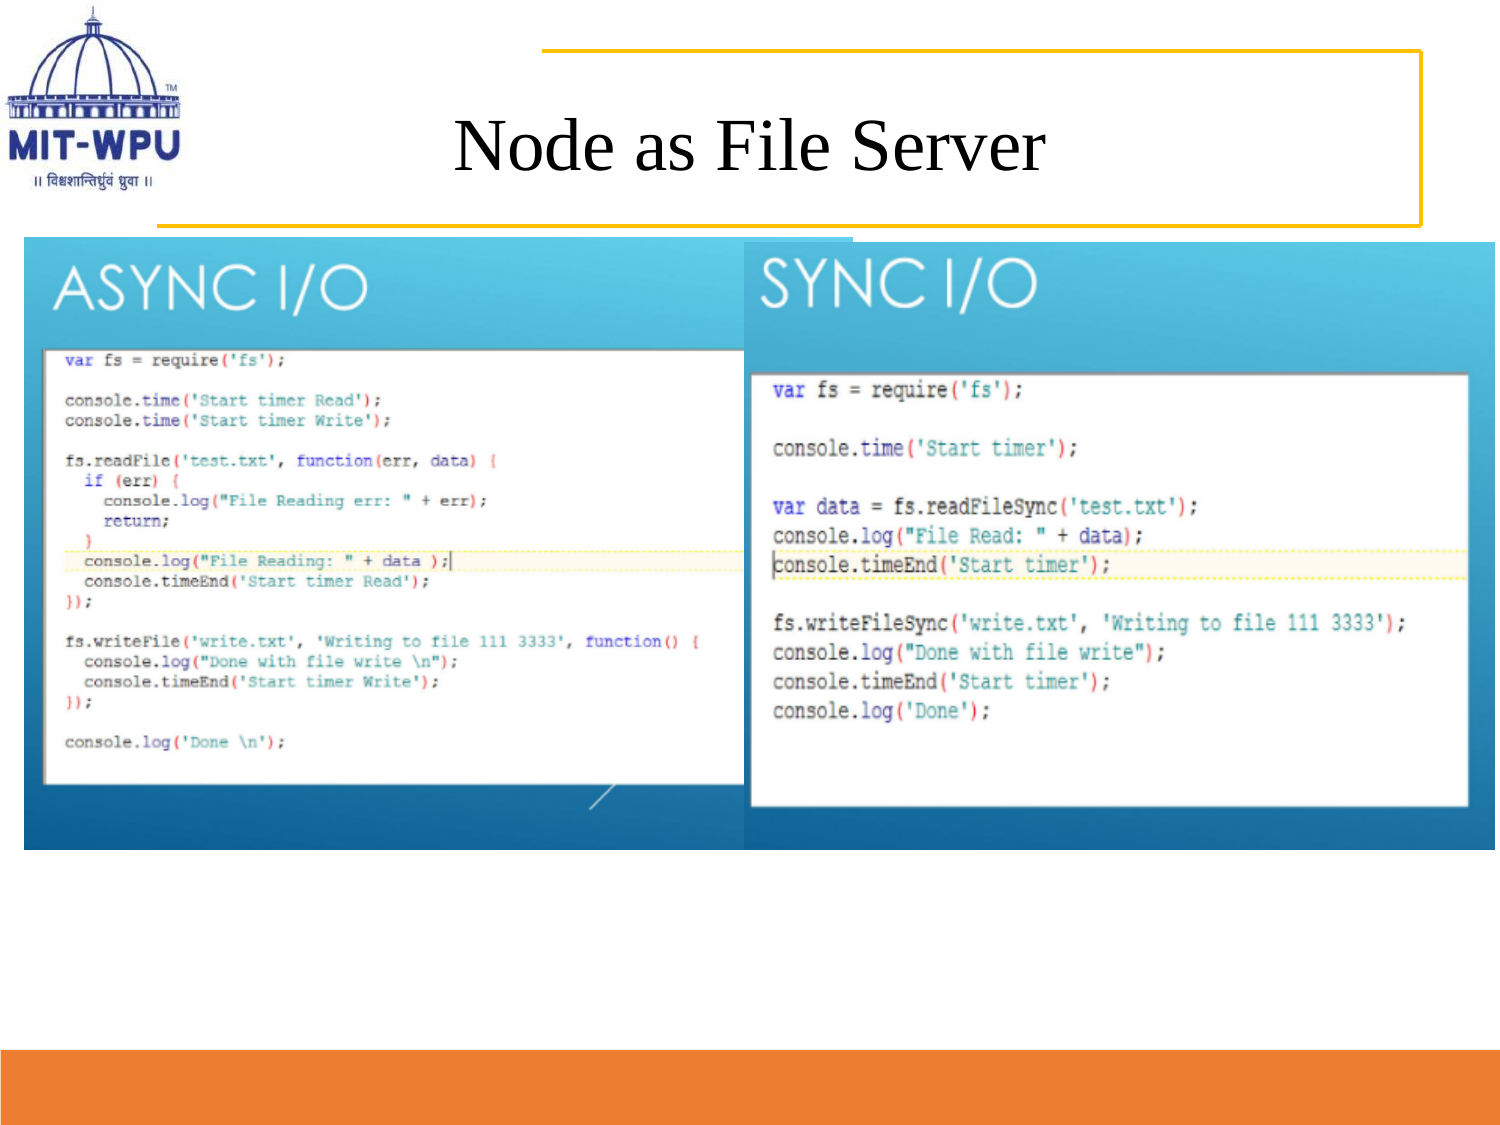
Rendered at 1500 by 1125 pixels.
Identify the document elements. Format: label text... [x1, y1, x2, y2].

picture [0, 0, 188, 197]
picture [24, 237, 1495, 851]
title Node as File Server [103, 37, 1397, 240]
